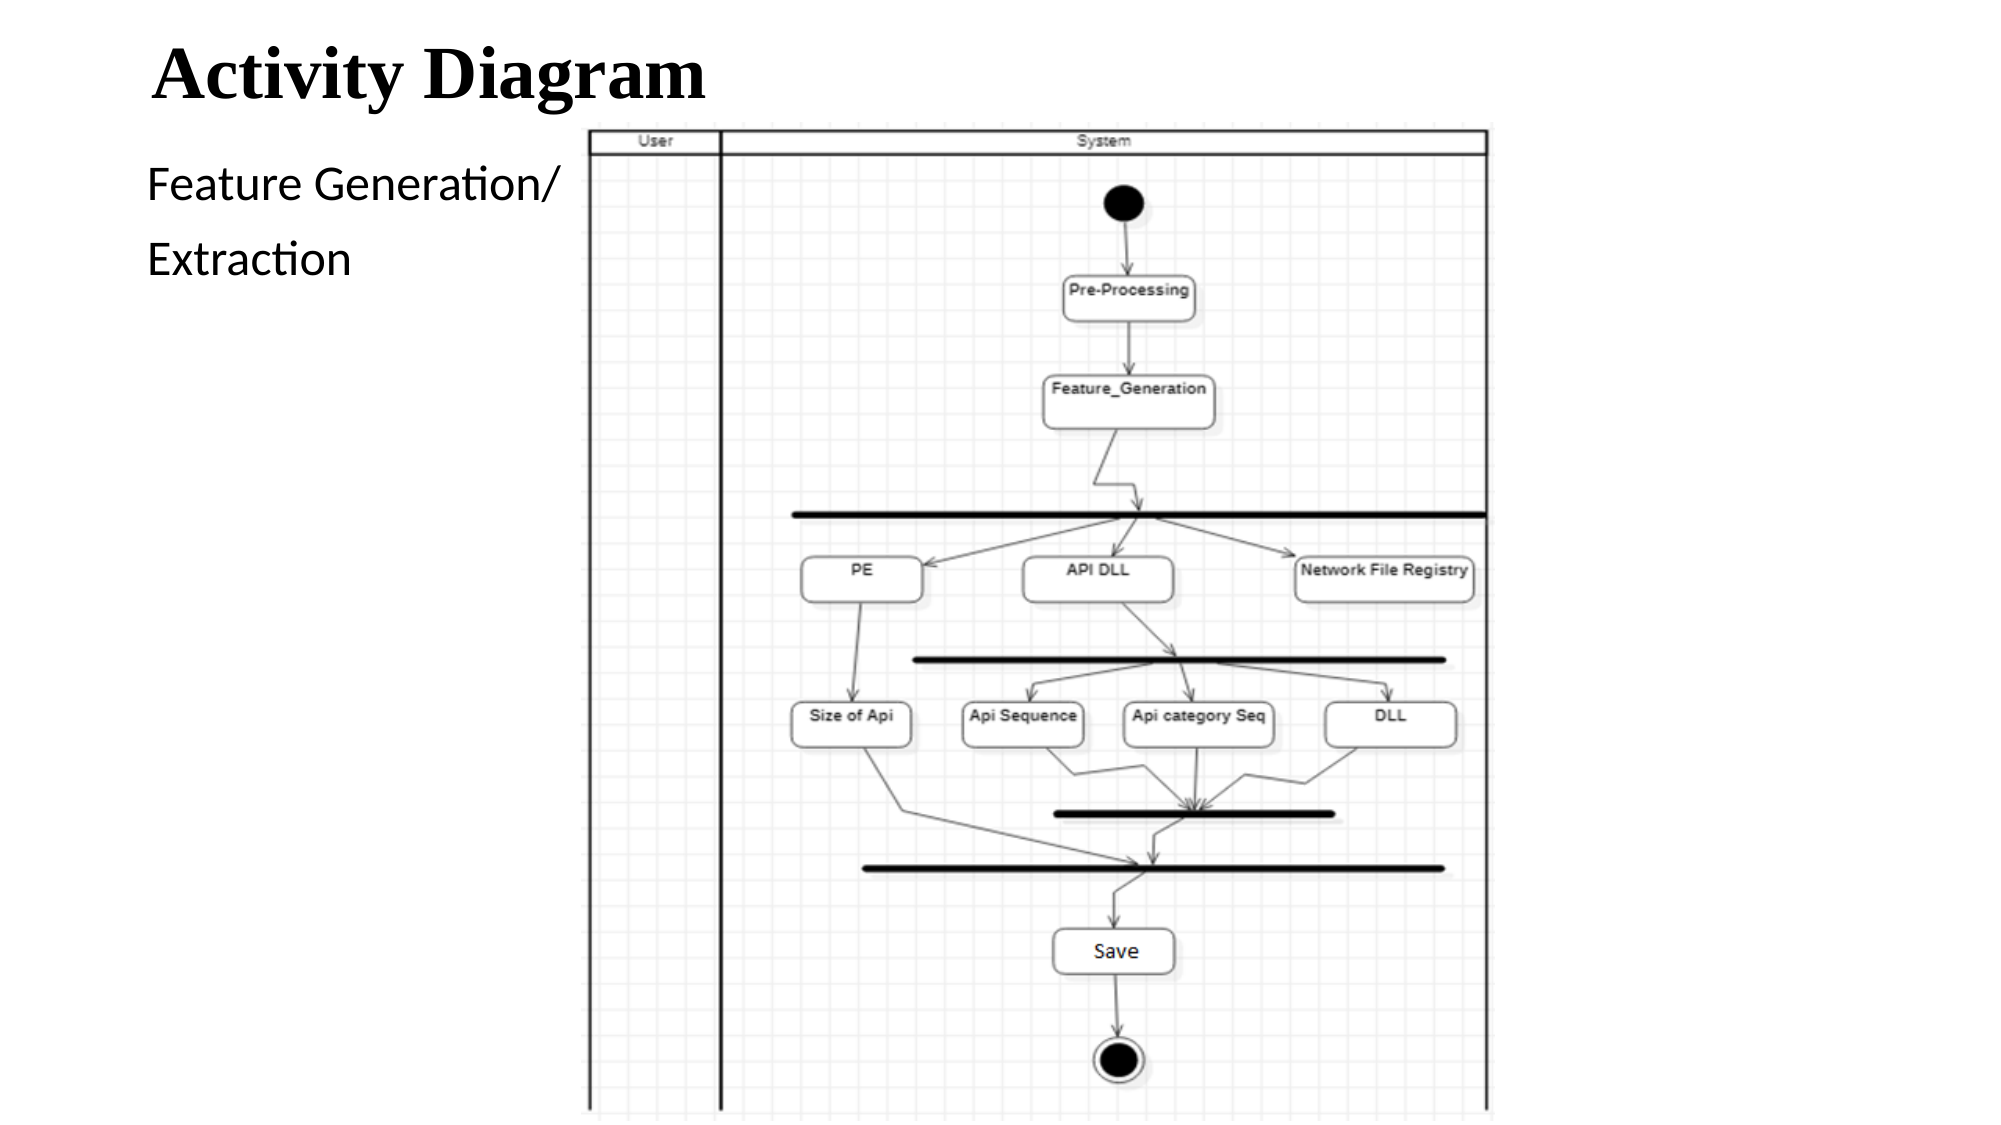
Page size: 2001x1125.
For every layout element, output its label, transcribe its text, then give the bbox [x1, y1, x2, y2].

title Activity Diagram [136, 0, 1862, 123]
picture [581, 122, 1495, 1121]
list Feature Generation/ Extraction [132, 149, 1858, 1125]
